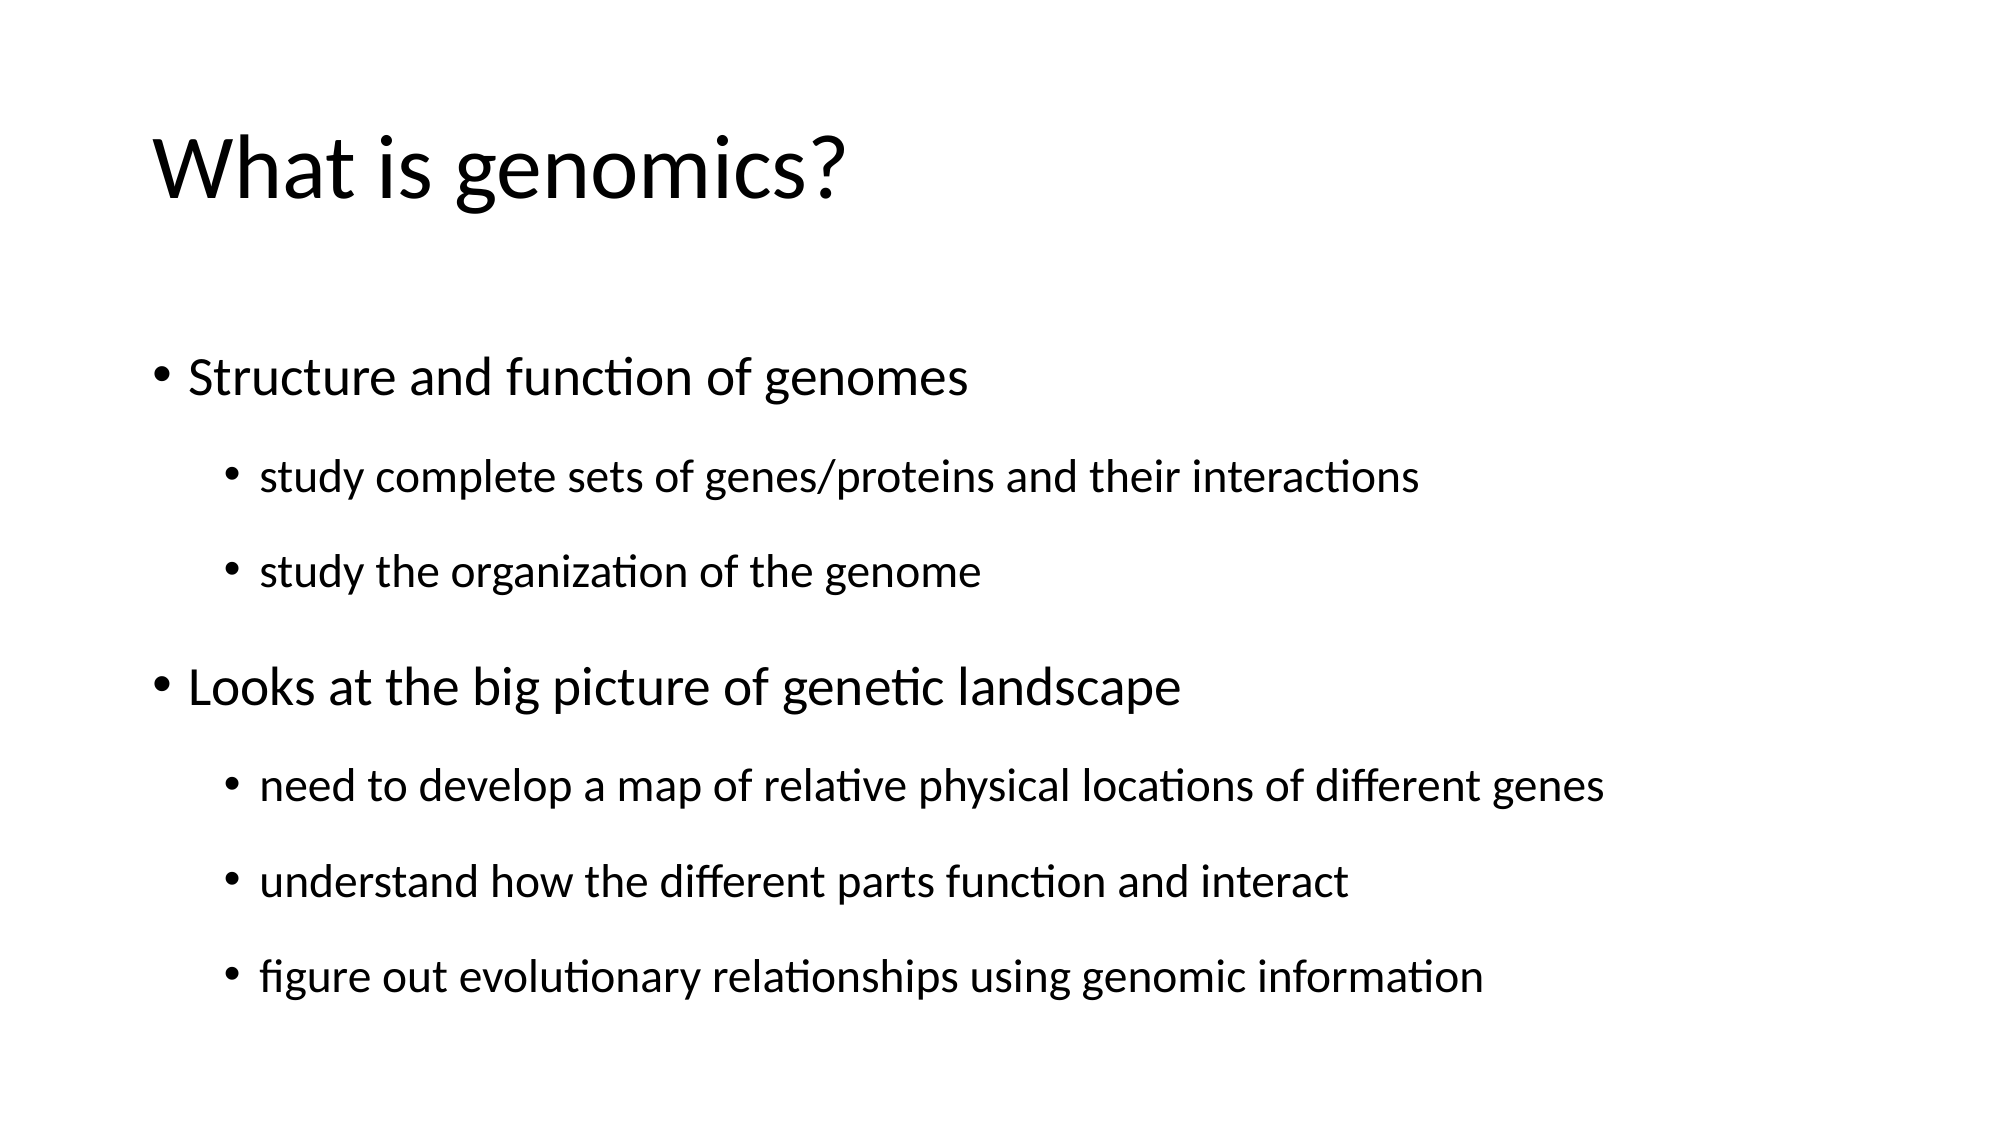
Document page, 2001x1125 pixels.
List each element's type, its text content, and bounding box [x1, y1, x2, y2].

title What is genomics? [137, 59, 1863, 278]
list Structure and function of genomes study complete sets of genes/proteins and their interactions study the organization of the genome Looks at the big picture of genetic landscape need to develop a map of relative physical locations of different genes understand how the different parts function and interact figure out evolutionary relationships using genomic information [137, 299, 1863, 1014]
